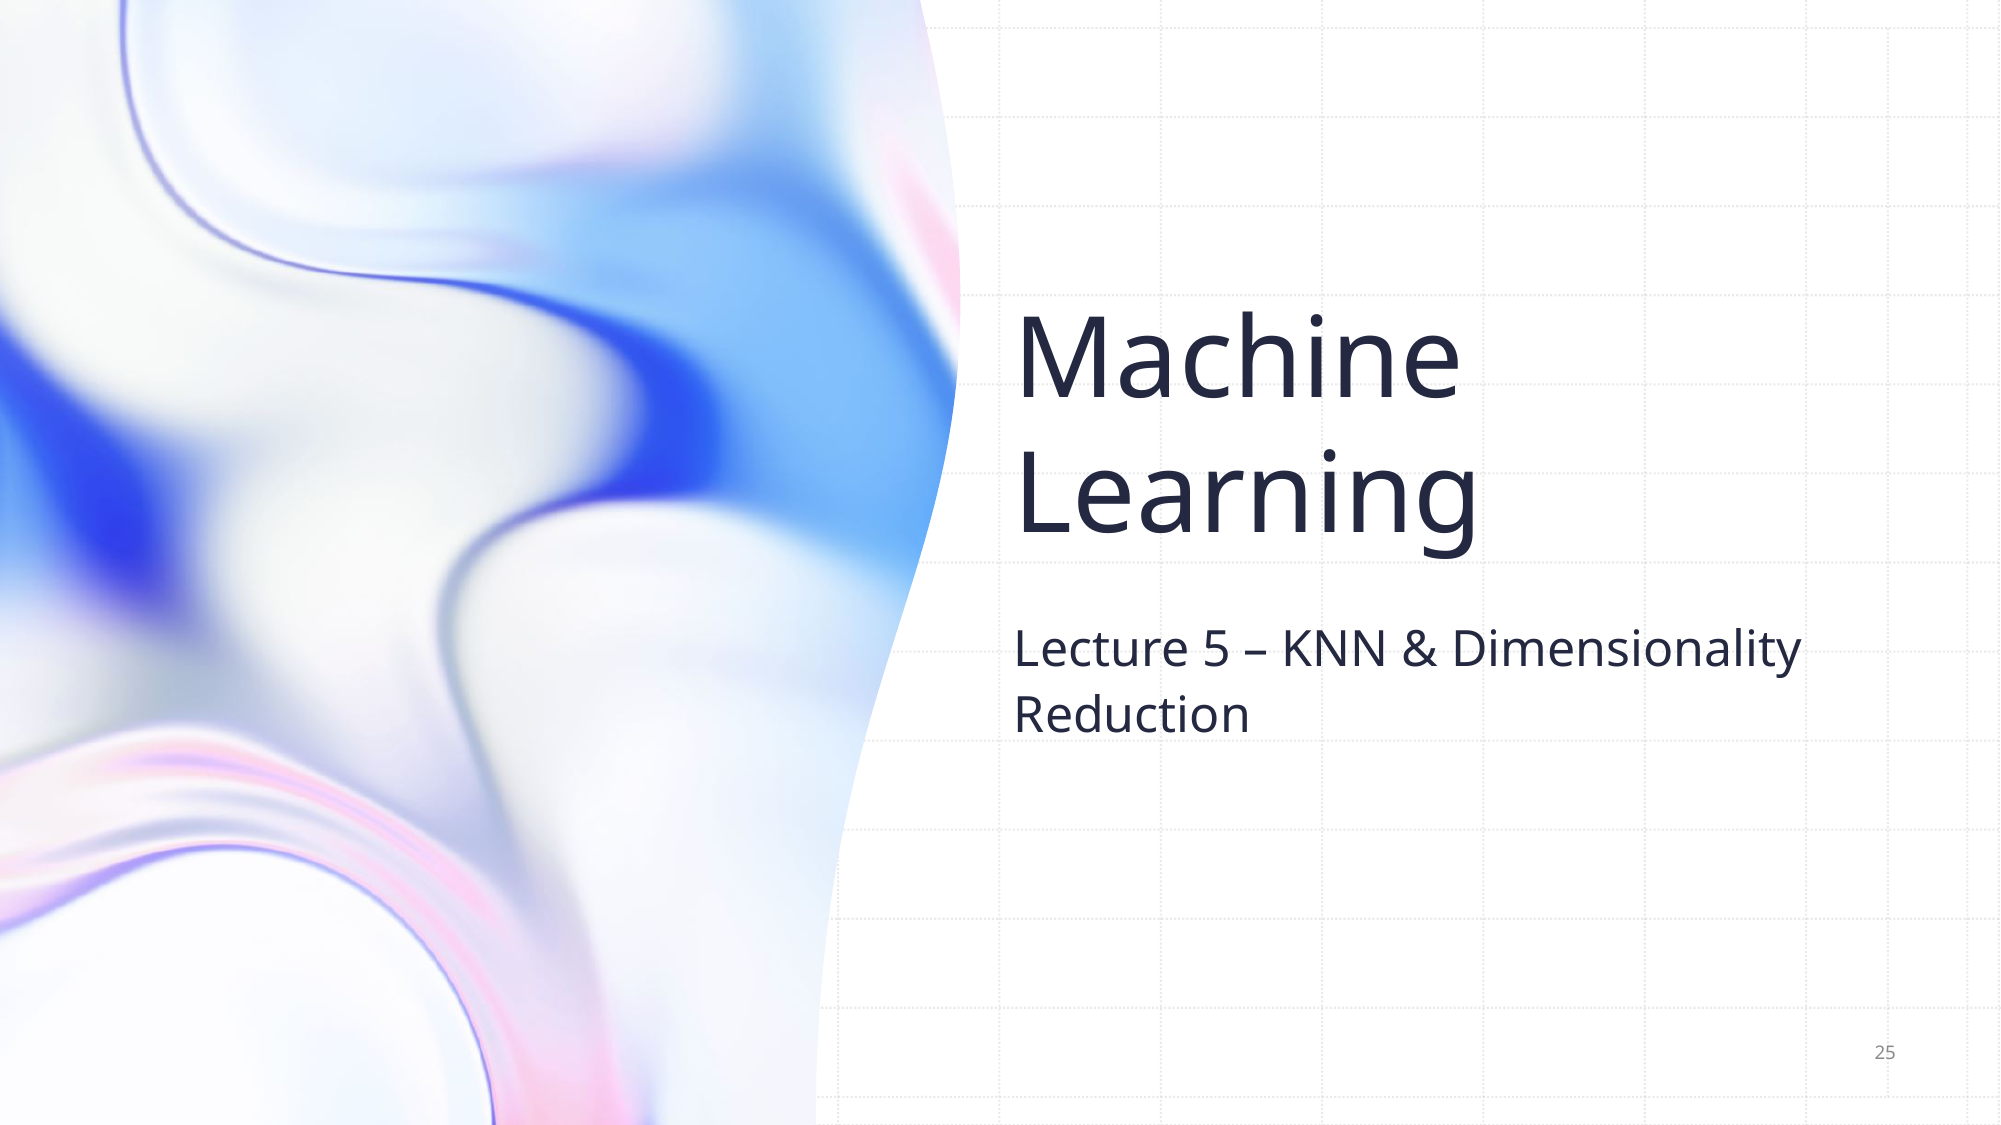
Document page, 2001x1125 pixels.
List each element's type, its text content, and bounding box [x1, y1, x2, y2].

subtitle Lecture 5 – KNN & Dimensionality Reduction [998, 602, 1888, 1007]
slide_number 25 [1805, 1019, 1966, 1089]
picture [0, 0, 961, 1125]
title Machine Learning [998, 118, 1888, 563]
